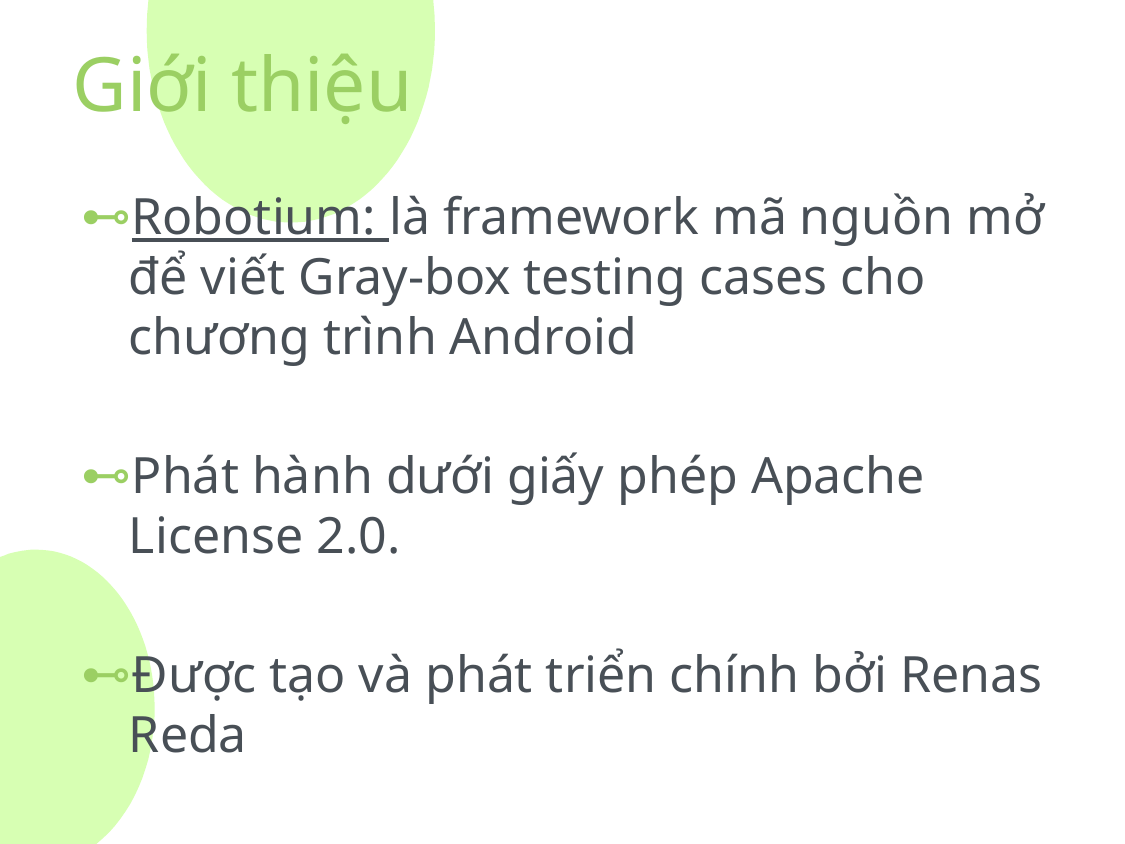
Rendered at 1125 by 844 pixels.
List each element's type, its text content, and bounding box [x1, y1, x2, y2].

title Giới thiệu [57, 28, 1069, 142]
list Robotium: là framework mã nguồn mở để viết Gray-box testing cases cho chương trình Android Phát hành dưới giấy phép Apache License 2.0. Được tạo và phát triển chính bởi Renas Reda [57, 169, 1069, 780]
